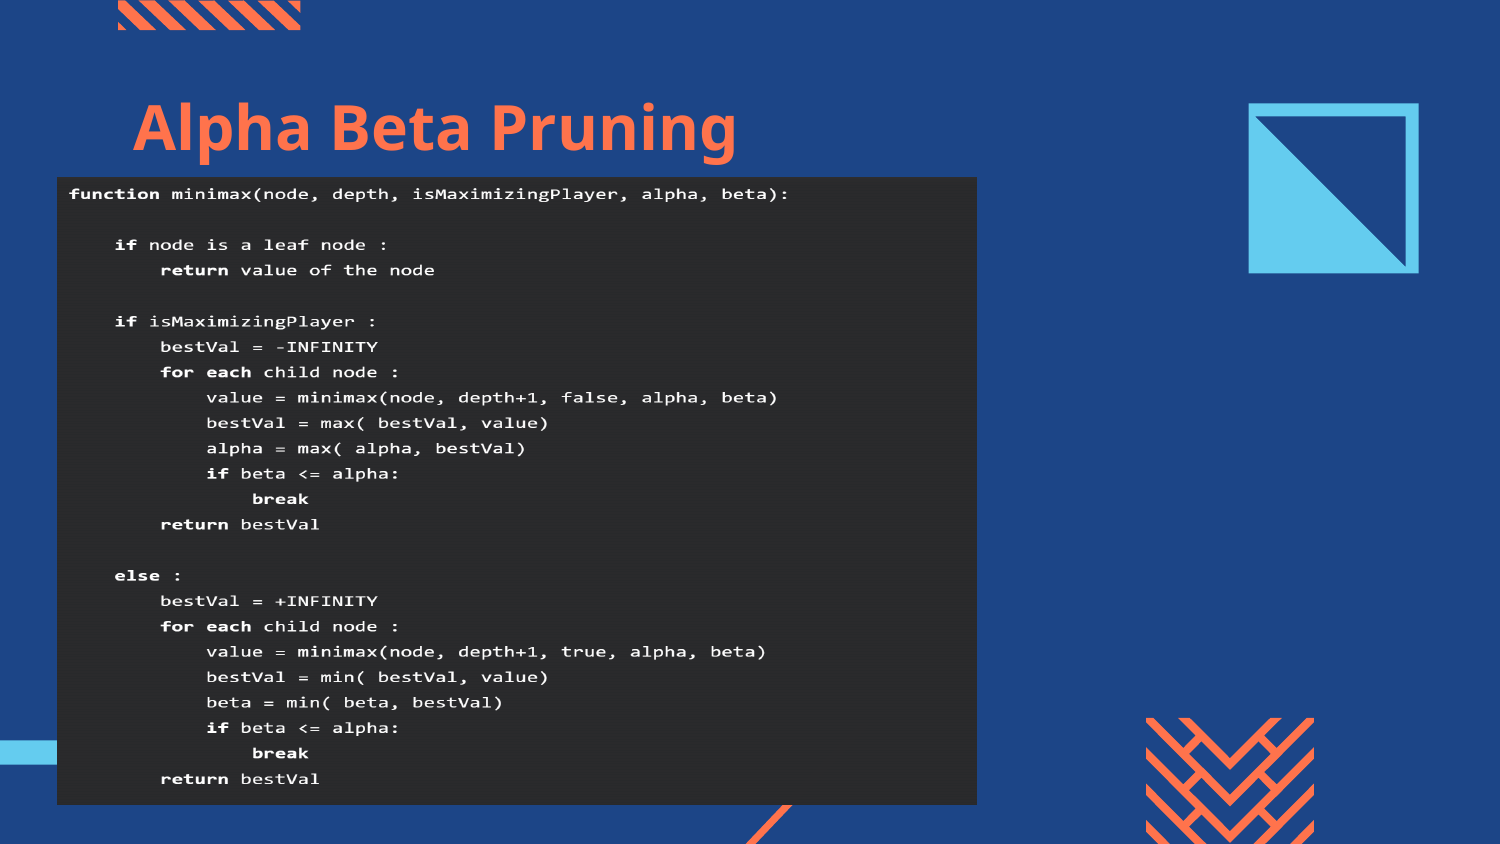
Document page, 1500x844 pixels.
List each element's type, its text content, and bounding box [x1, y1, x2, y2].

picture [56, 177, 977, 805]
title Alpha Beta Pruning [118, 72, 1382, 167]
text_box [1248, 103, 1419, 274]
